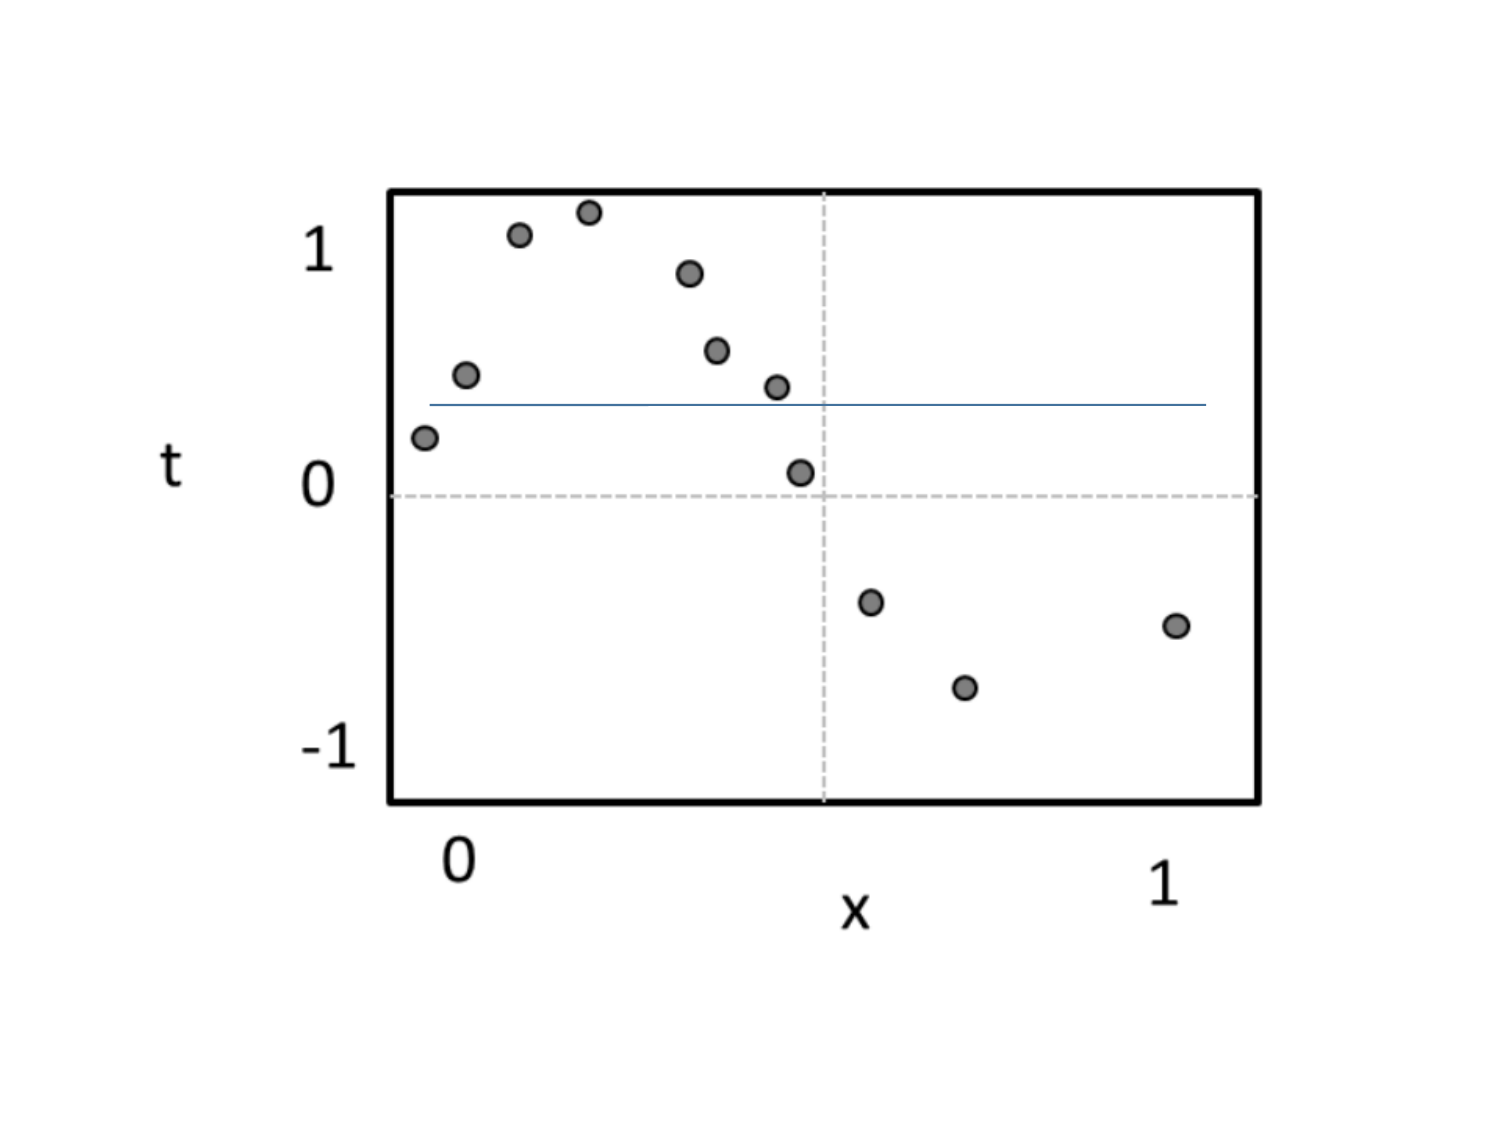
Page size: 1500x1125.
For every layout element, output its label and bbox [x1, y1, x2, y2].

picture [78, 114, 1422, 1011]
